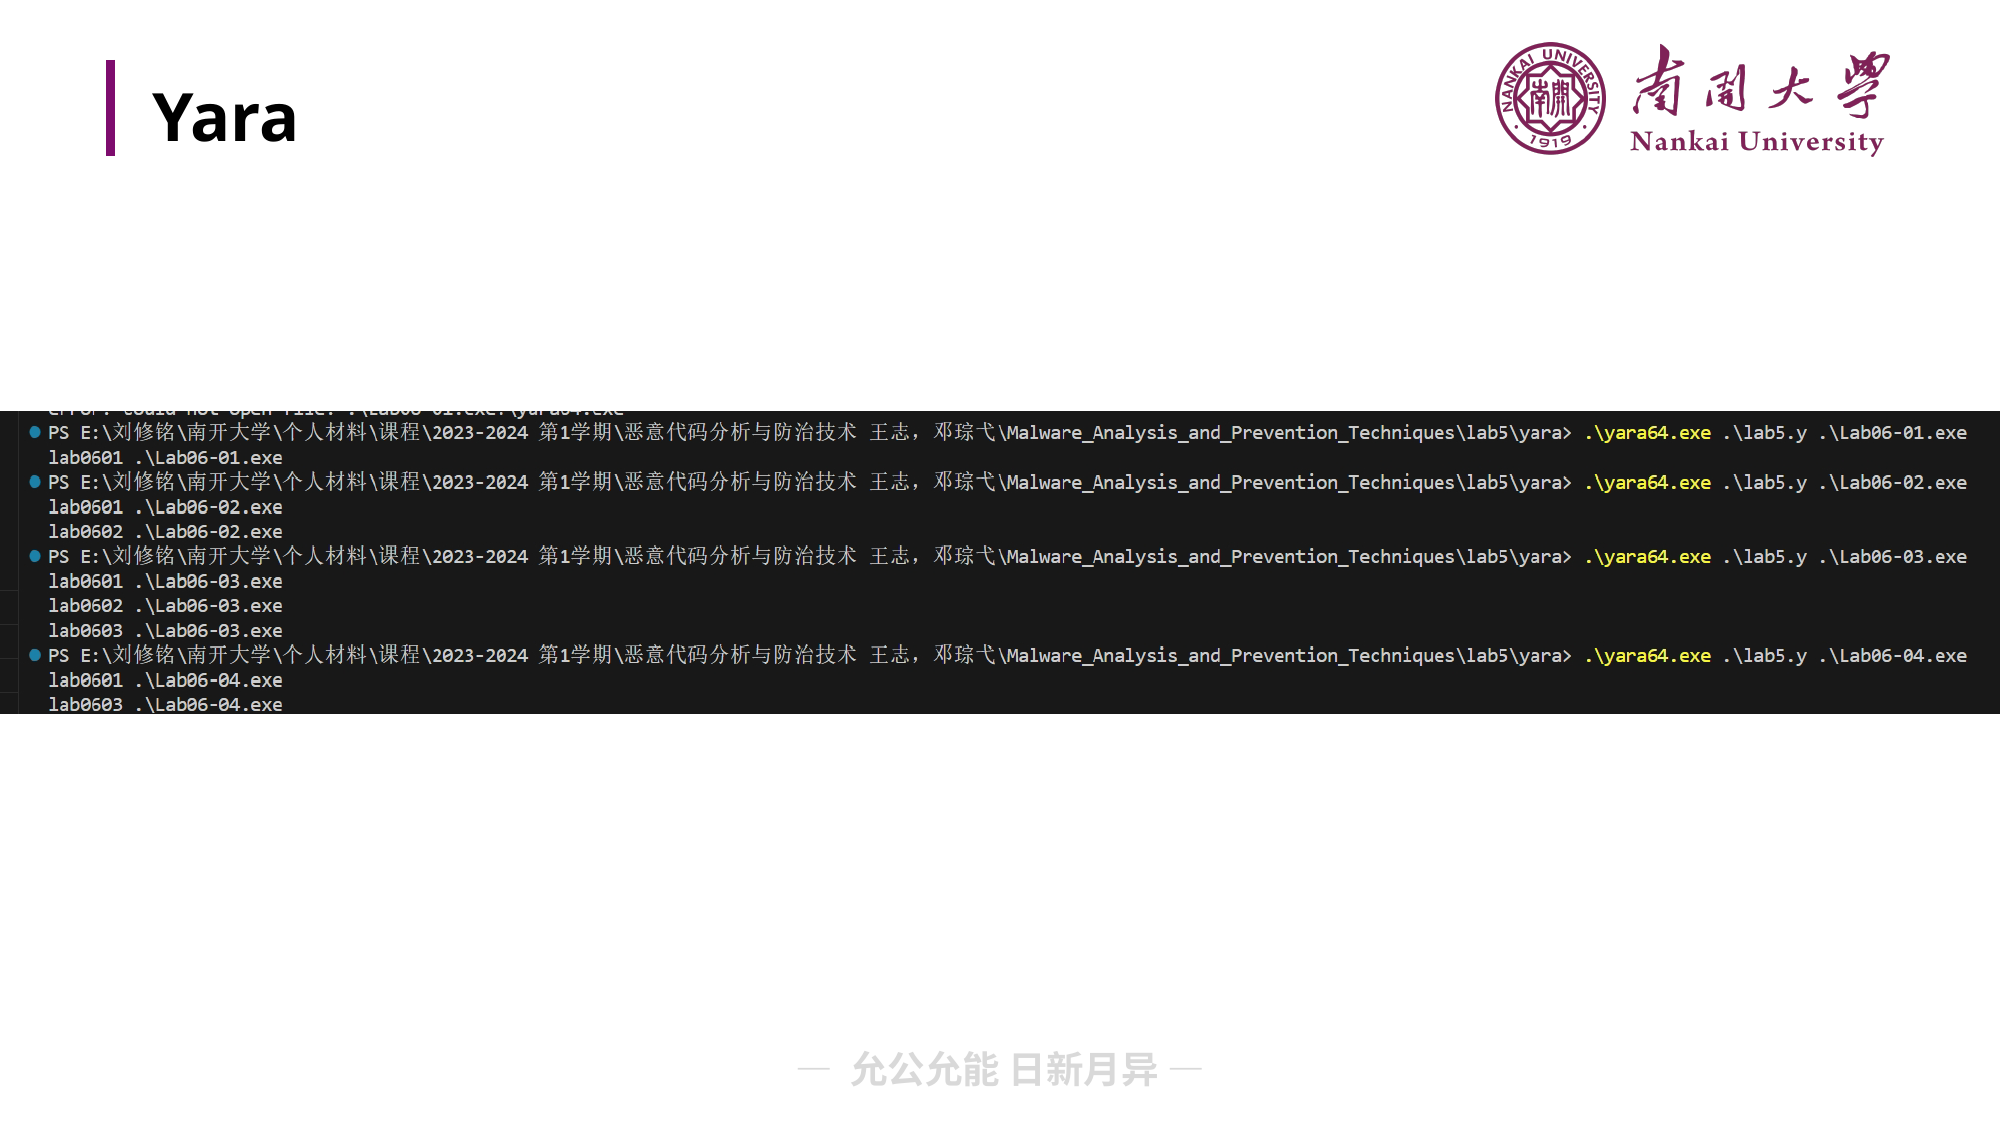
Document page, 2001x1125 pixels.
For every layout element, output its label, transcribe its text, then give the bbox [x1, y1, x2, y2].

title Yara [137, 48, 1000, 191]
picture [0, 411, 2000, 714]
picture [1495, 42, 1890, 157]
